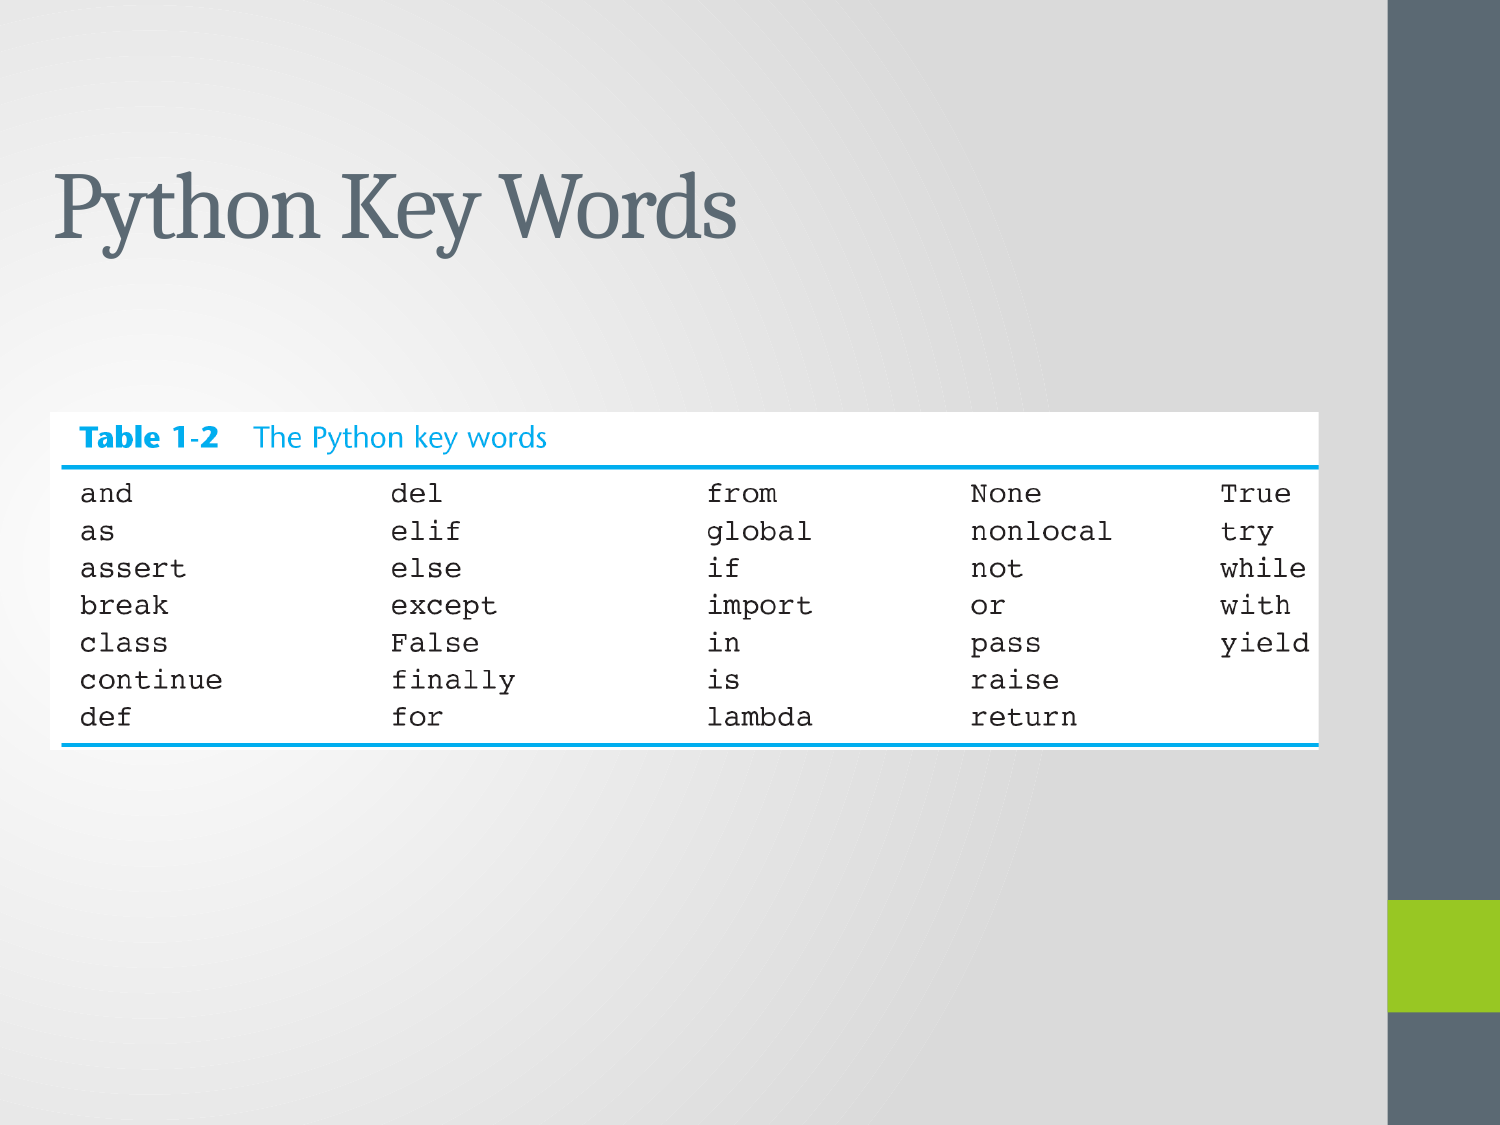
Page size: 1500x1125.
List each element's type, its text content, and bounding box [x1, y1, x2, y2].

title Python Key Words [37, 125, 1388, 275]
picture [49, 411, 1320, 751]
